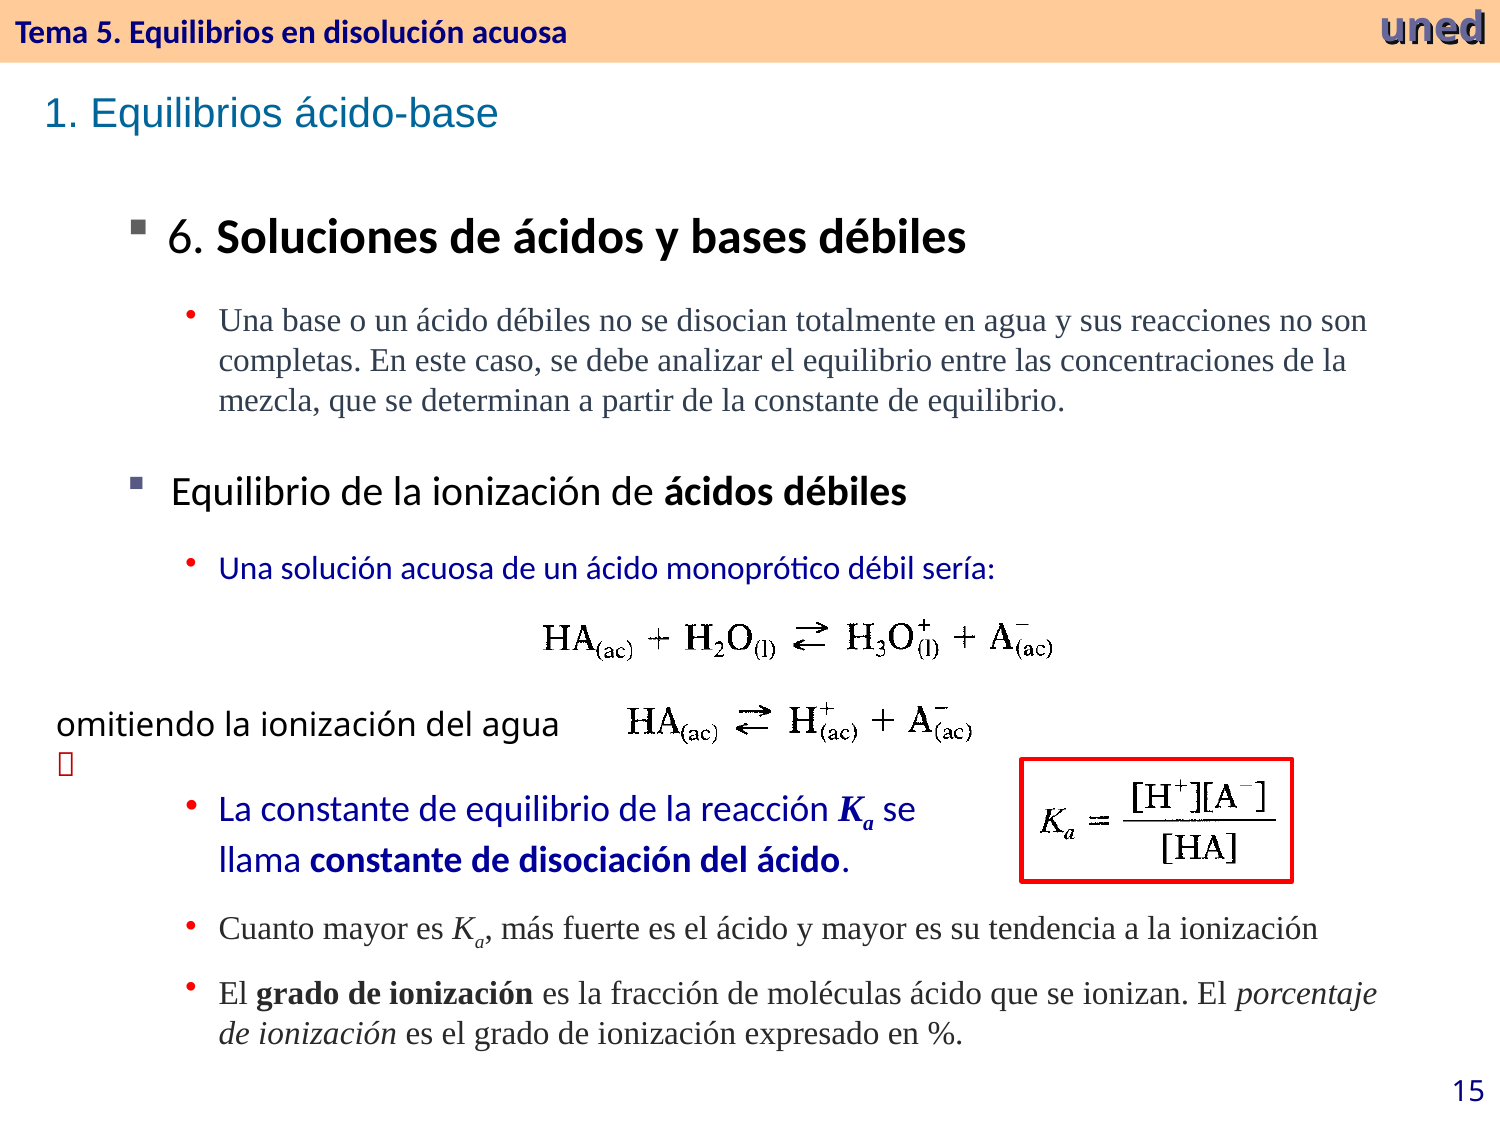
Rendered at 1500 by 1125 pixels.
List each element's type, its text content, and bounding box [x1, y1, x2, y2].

text_box 6. Soluciones de ácidos y bases débiles [111, 196, 999, 272]
picture [1034, 768, 1282, 870]
text_box uned [1364, 0, 1500, 50]
text_box Una solución acuosa de un ácido monoprótico débil sería: [170, 538, 1428, 594]
text_box omitiendo la ionización del agua  [41, 696, 579, 791]
text_box El grado de ionización es la fracción de moléculas ácido que se ionizan. El porcentaje de ionización es el grado de ionización expresado en %. [170, 963, 1428, 1059]
text_box Tema 5. Equilibrios en disolución acuosa [0, 0, 1088, 61]
text_box Una base o un ácido débiles no se disocian totalmente en agua y sus reacciones no son completas. En este caso, se debe analizar el equilibrio entre las concentraciones de la mezcla, que se determinan a partir de la constante de equilibrio. [170, 290, 1428, 426]
text_box [1021, 759, 1293, 882]
picture [532, 609, 1065, 671]
text_box La constante de equilibrio de la reacción Ka se llama constante de disociación del ácido. [170, 776, 951, 888]
text_box Equilibrio de la ionización de ácidos débiles [111, 456, 1435, 522]
text_box [0, 0, 1500, 63]
picture [616, 692, 981, 748]
text_box 1. Equilibrios ácido-base [29, 78, 880, 143]
text_box 15 [1399, 1059, 1500, 1125]
text_box Cuanto mayor es Ka, más fuerte es el ácido y mayor es su tendencia a la ionización [170, 899, 1428, 960]
